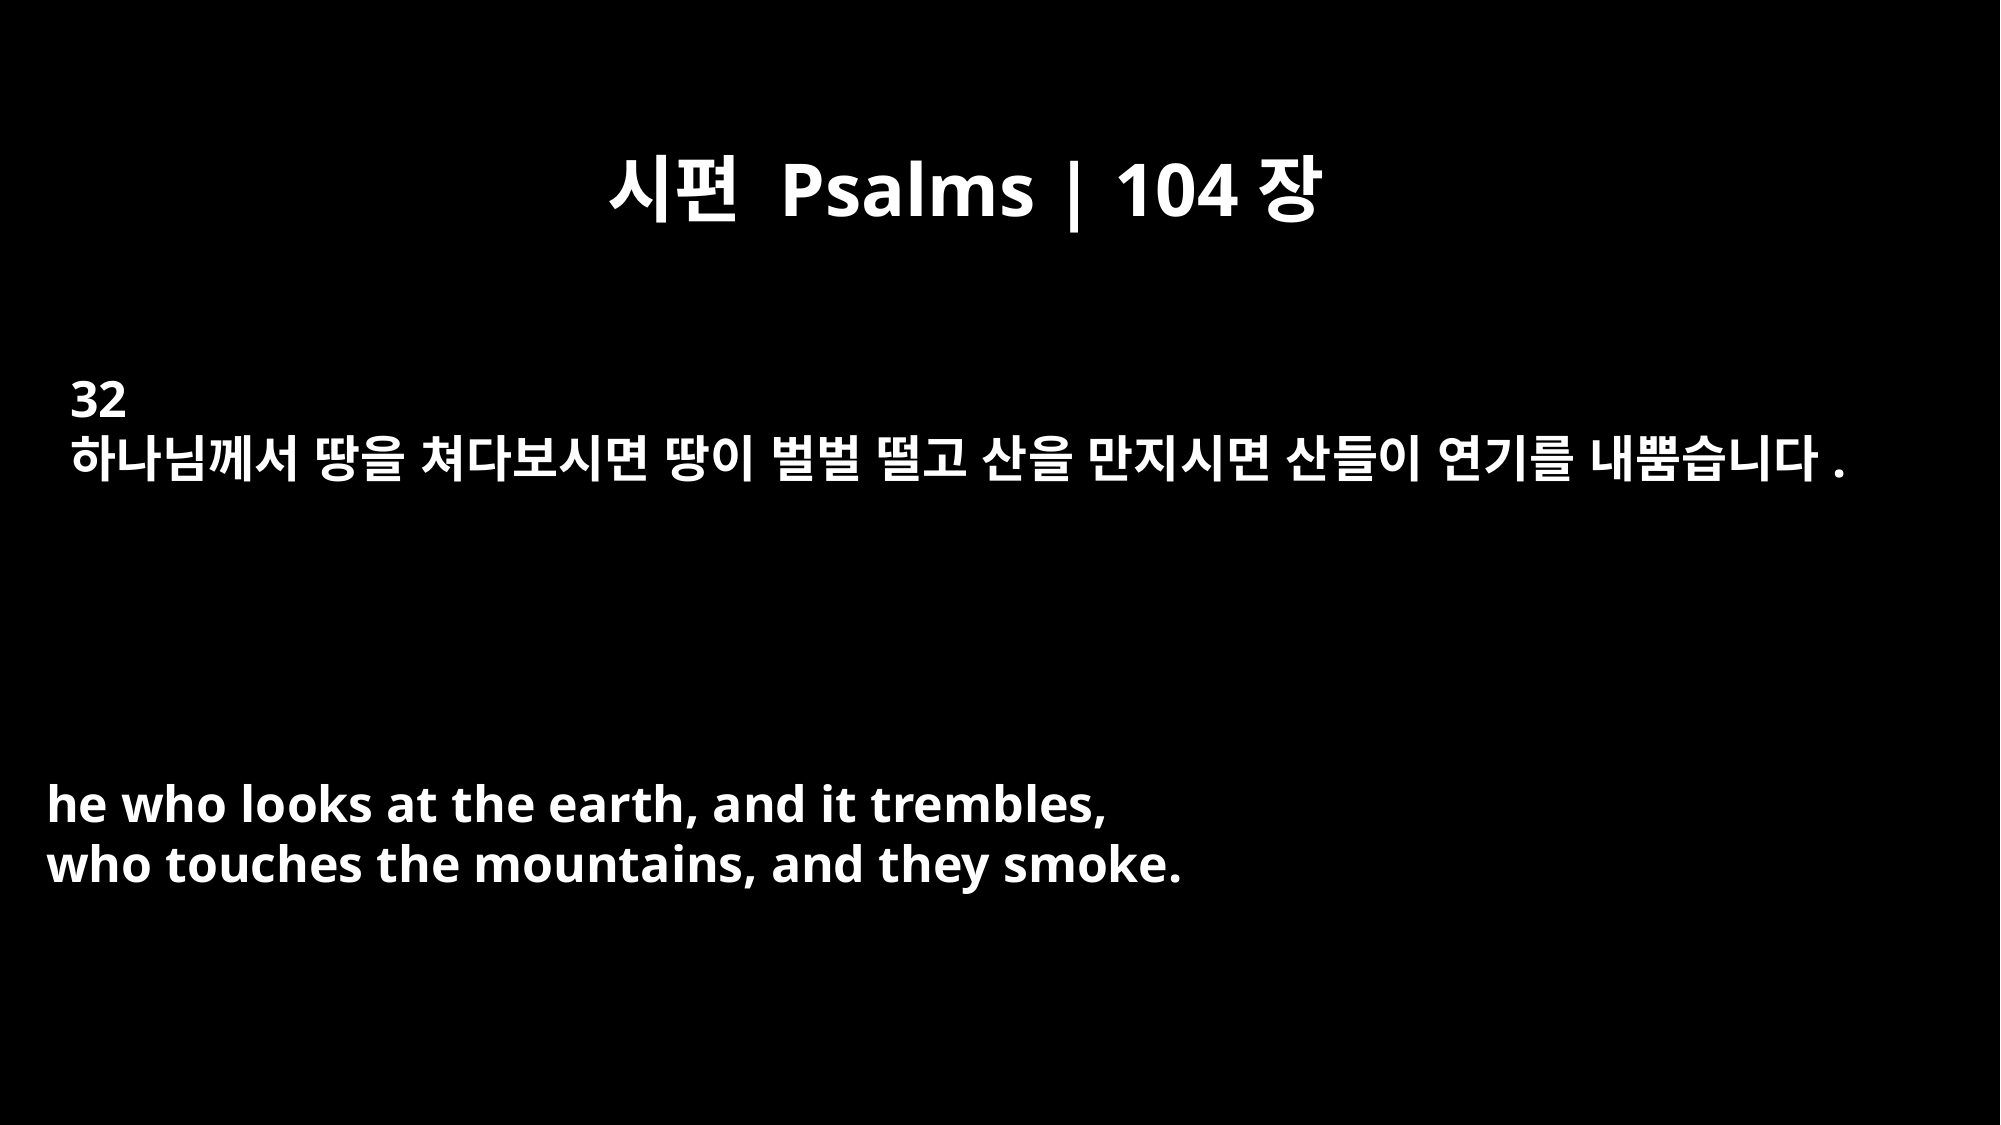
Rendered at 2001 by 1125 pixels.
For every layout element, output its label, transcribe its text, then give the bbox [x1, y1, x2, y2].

text_box 시편 Psalms | 104장 [592, 136, 1340, 239]
text_box 32 하나님께서 땅을 쳐다보시면 땅이 벌벌 떨고 산을 만지시면 산들이 연기를 내뿜습니다. [55, 359, 1862, 495]
text_box he who looks at the earth, and it trembles, who touches the mountains, and they smoke. [31, 764, 1198, 900]
